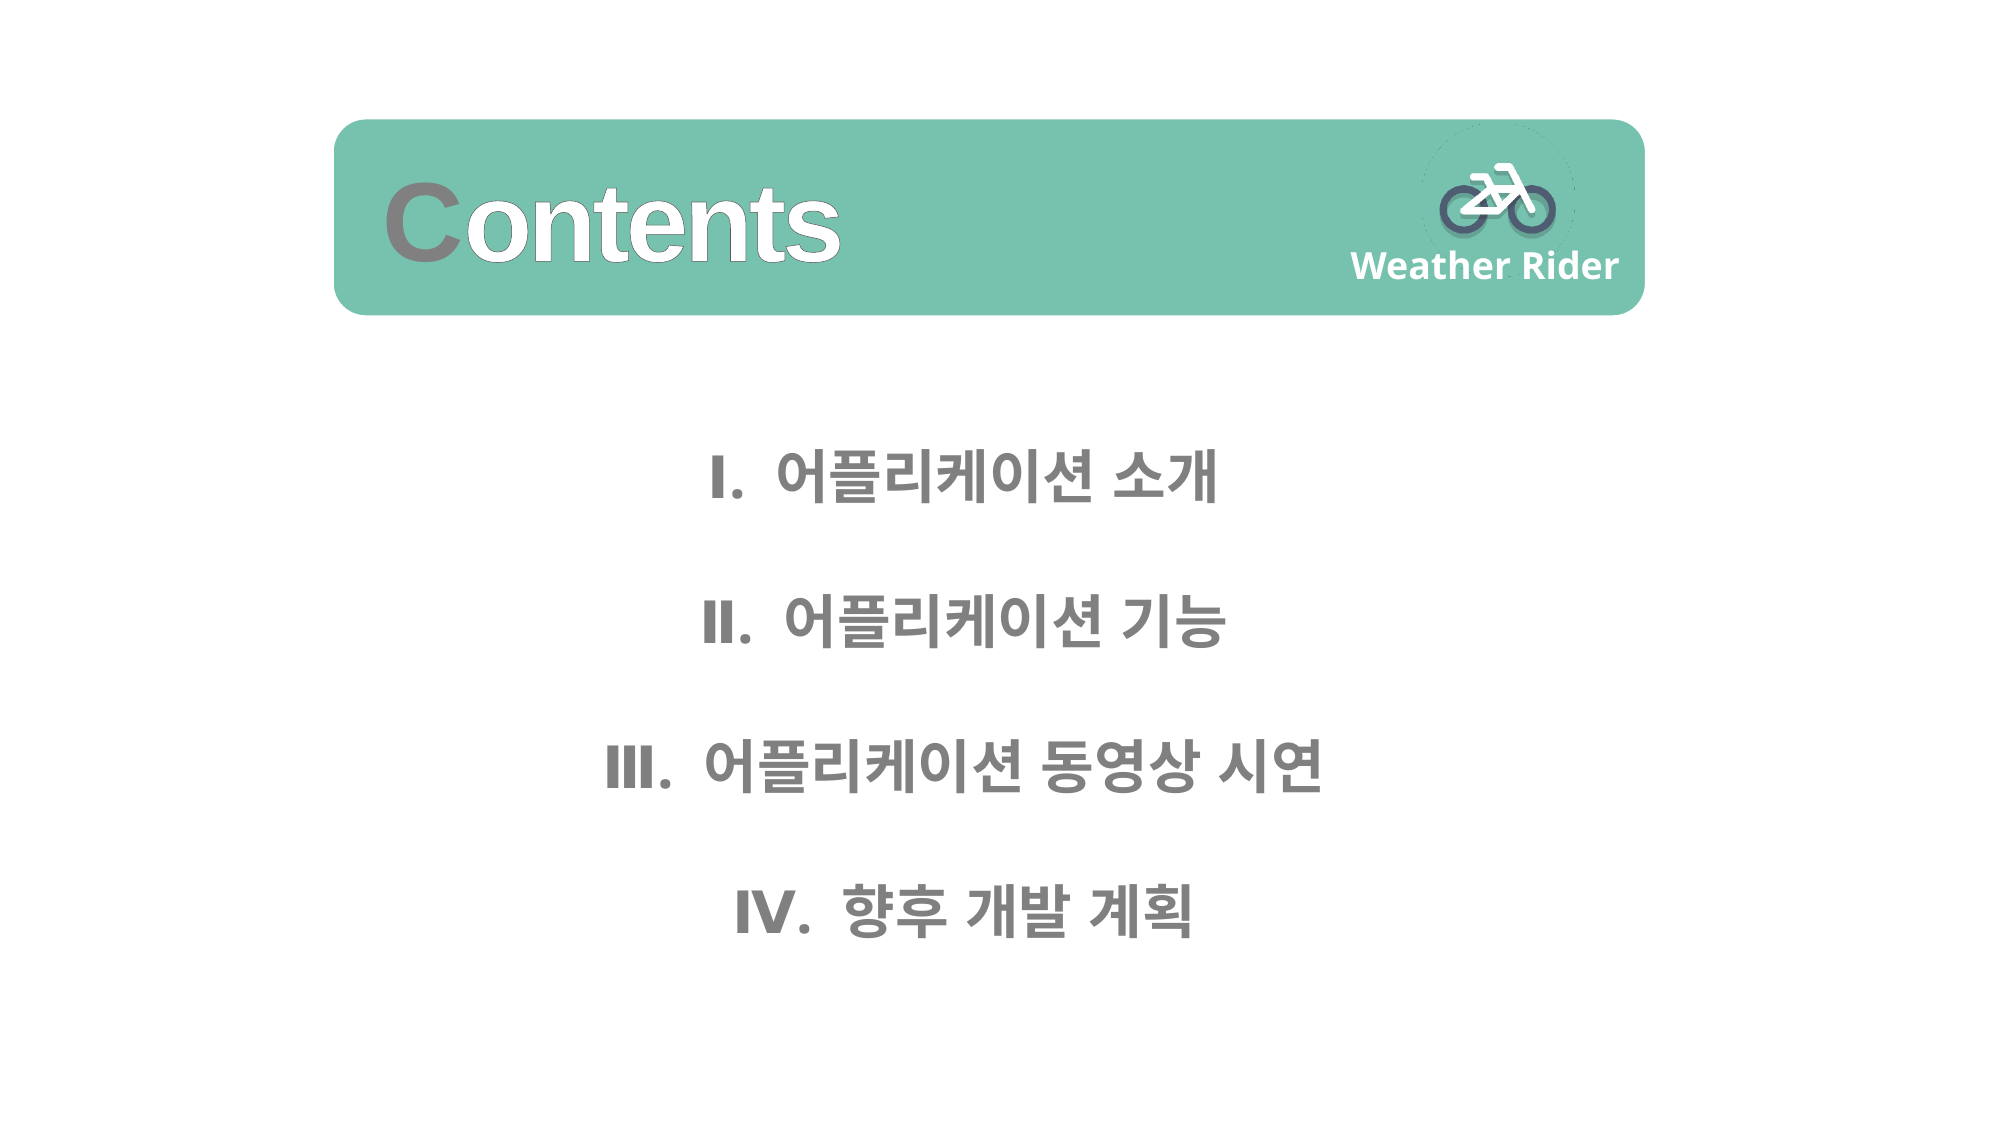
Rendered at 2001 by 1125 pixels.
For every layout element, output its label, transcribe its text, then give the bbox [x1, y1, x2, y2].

text_box Weather Rider [1326, 234, 1736, 295]
text_box Ⅰ. 어플리케이션 소개 Ⅱ. 어플리케이션 기능 Ⅲ. 어플리케이션 동영상 시연 Ⅳ. 향후 개발 계획 [523, 432, 1405, 953]
picture [1420, 122, 1575, 277]
text_box Contents [367, 141, 883, 292]
text_box [331, 117, 1647, 318]
